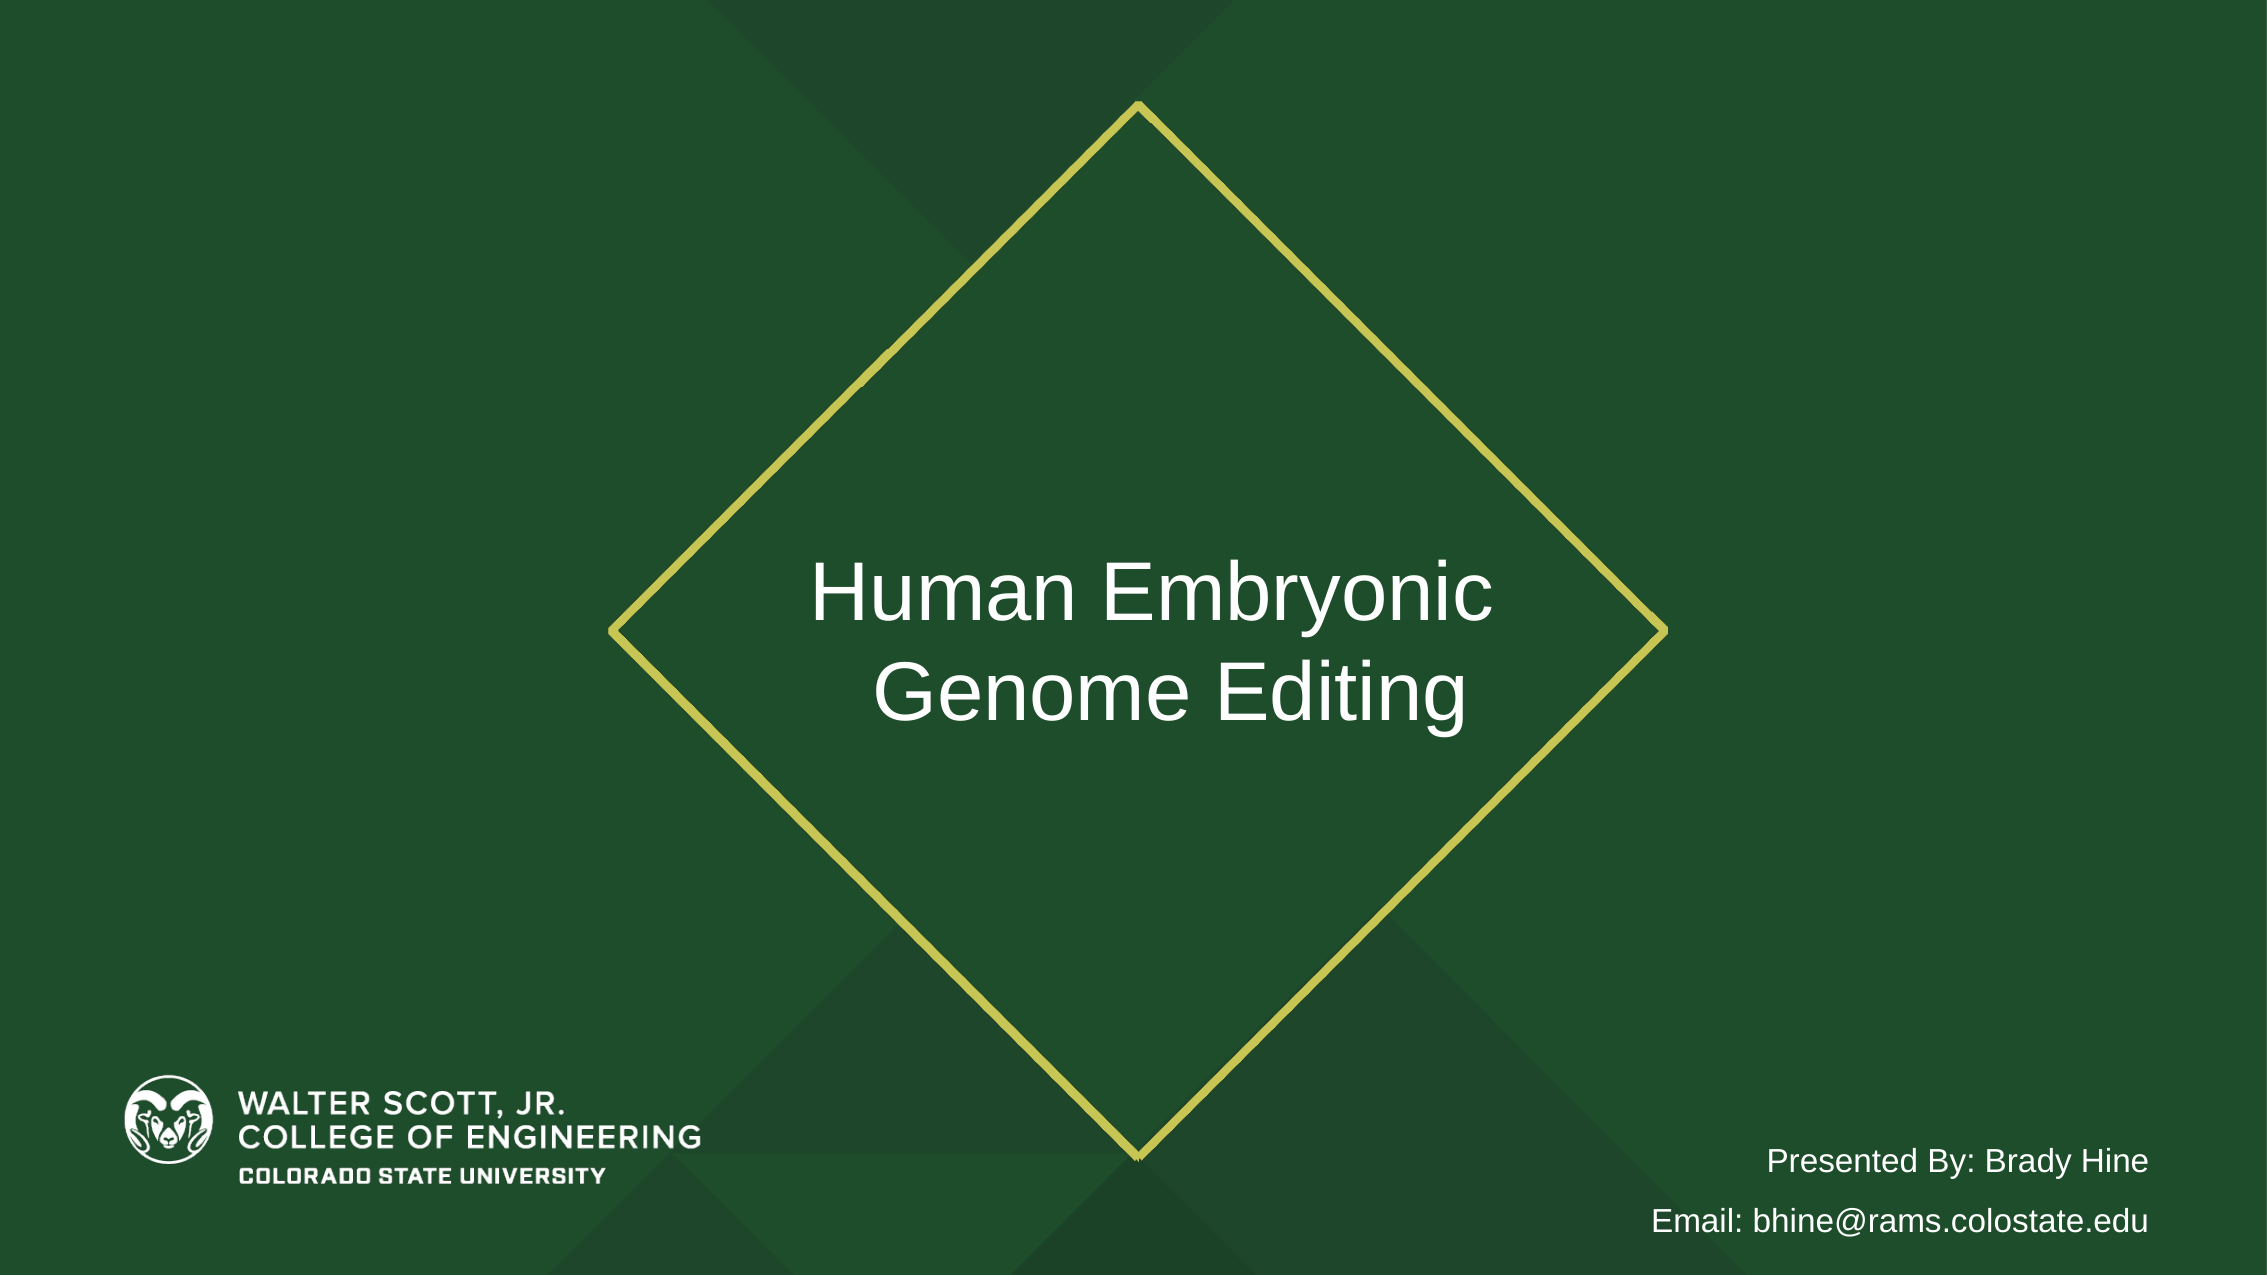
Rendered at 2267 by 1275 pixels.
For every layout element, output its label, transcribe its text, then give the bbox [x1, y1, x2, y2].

list Human Embryonic Genome Editing [602, 379, 1665, 896]
picture [0, 0, 2267, 1275]
list Presented By: Brady Hine Email: bhine@rams.colostate.edu [1436, 1116, 2165, 1269]
